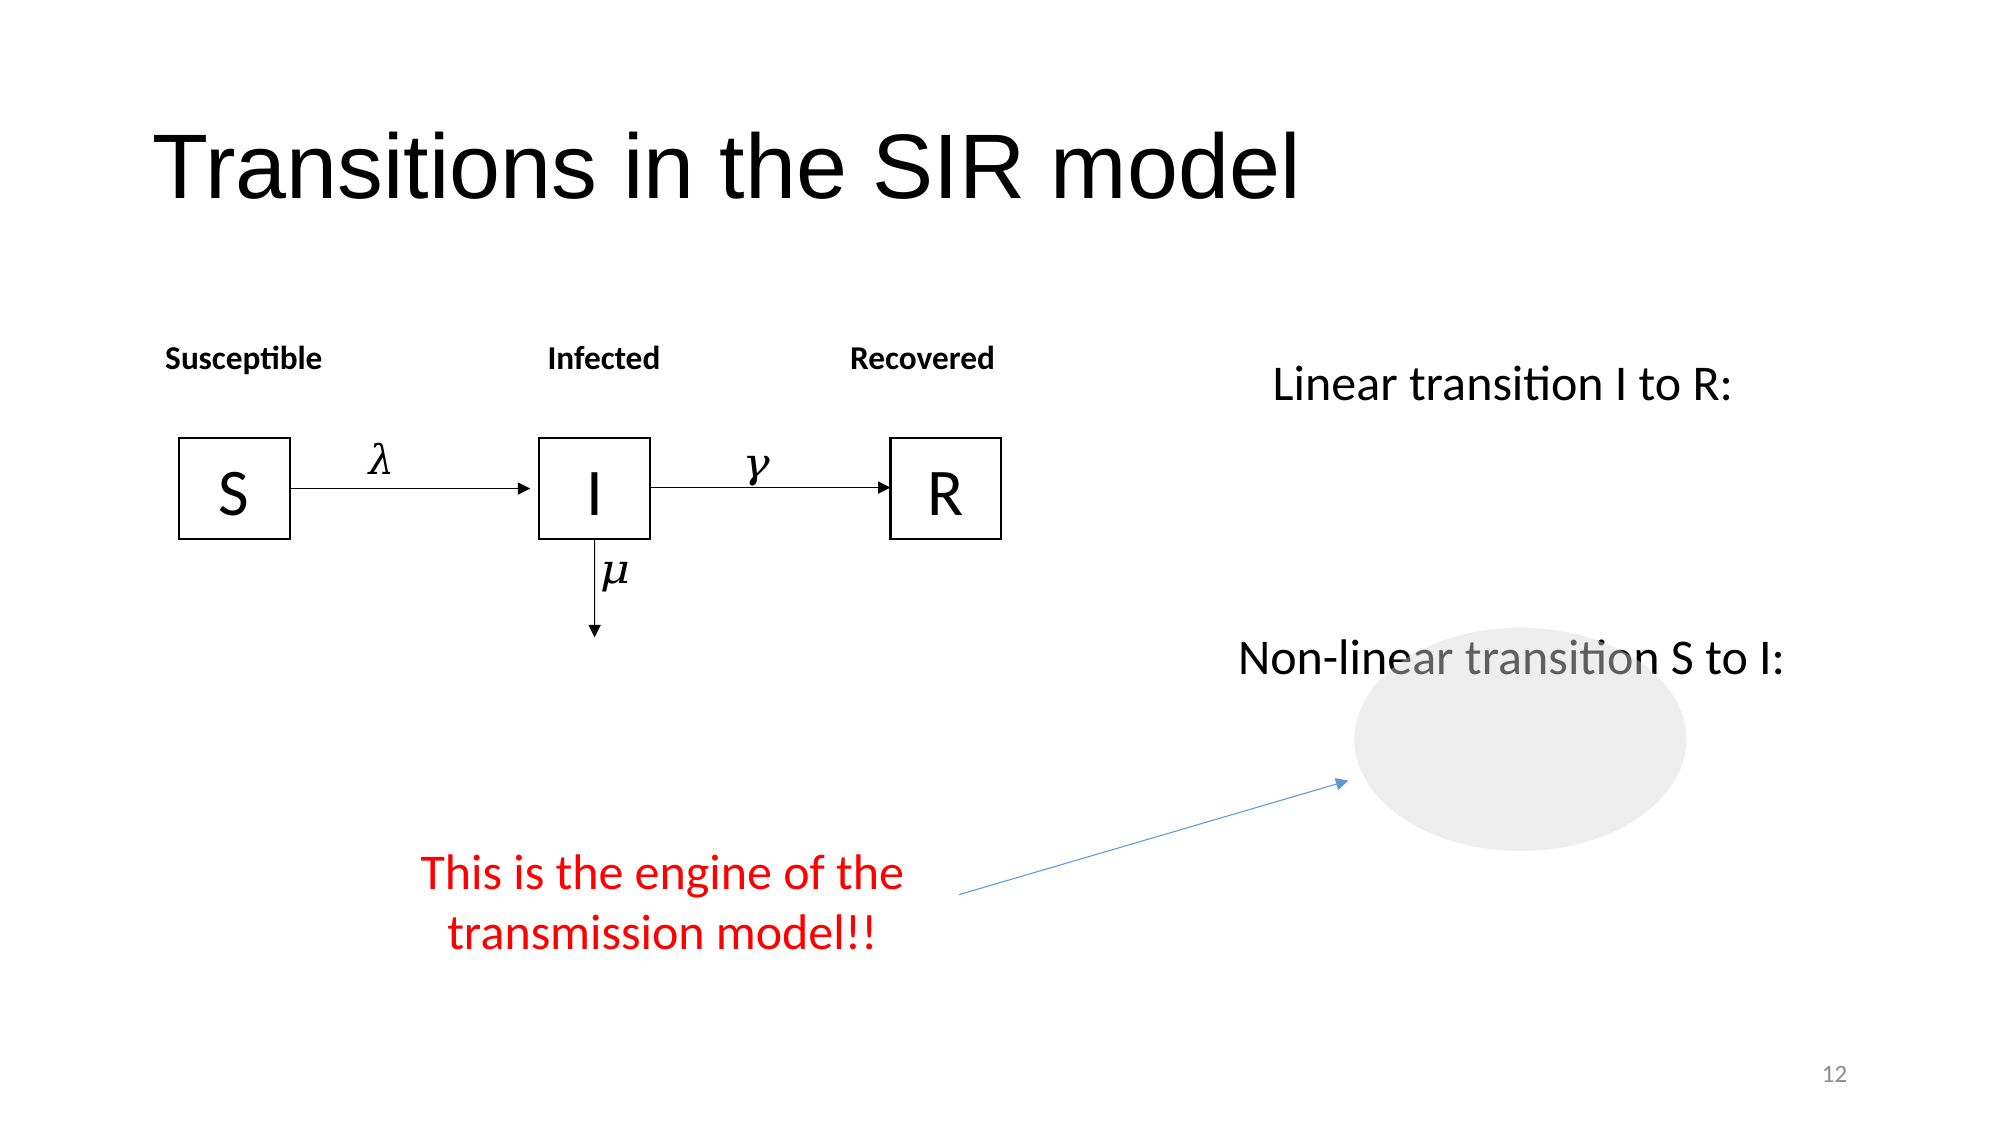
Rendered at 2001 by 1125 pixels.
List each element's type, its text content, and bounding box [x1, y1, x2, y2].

text_box Infected [503, 305, 706, 408]
text_box This is the engine of the transmission model!! [365, 878, 960, 981]
text_box [1353, 626, 1688, 853]
text_box Recovered [821, 305, 1024, 408]
text_box S [178, 437, 291, 540]
text_box R [889, 437, 1002, 540]
title Transitions in the SIR model [137, 59, 1863, 278]
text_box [890, 780, 1349, 915]
text_box Susceptible [142, 305, 345, 408]
slide_number 12 [1412, 1042, 1863, 1103]
text_box I [538, 437, 651, 540]
